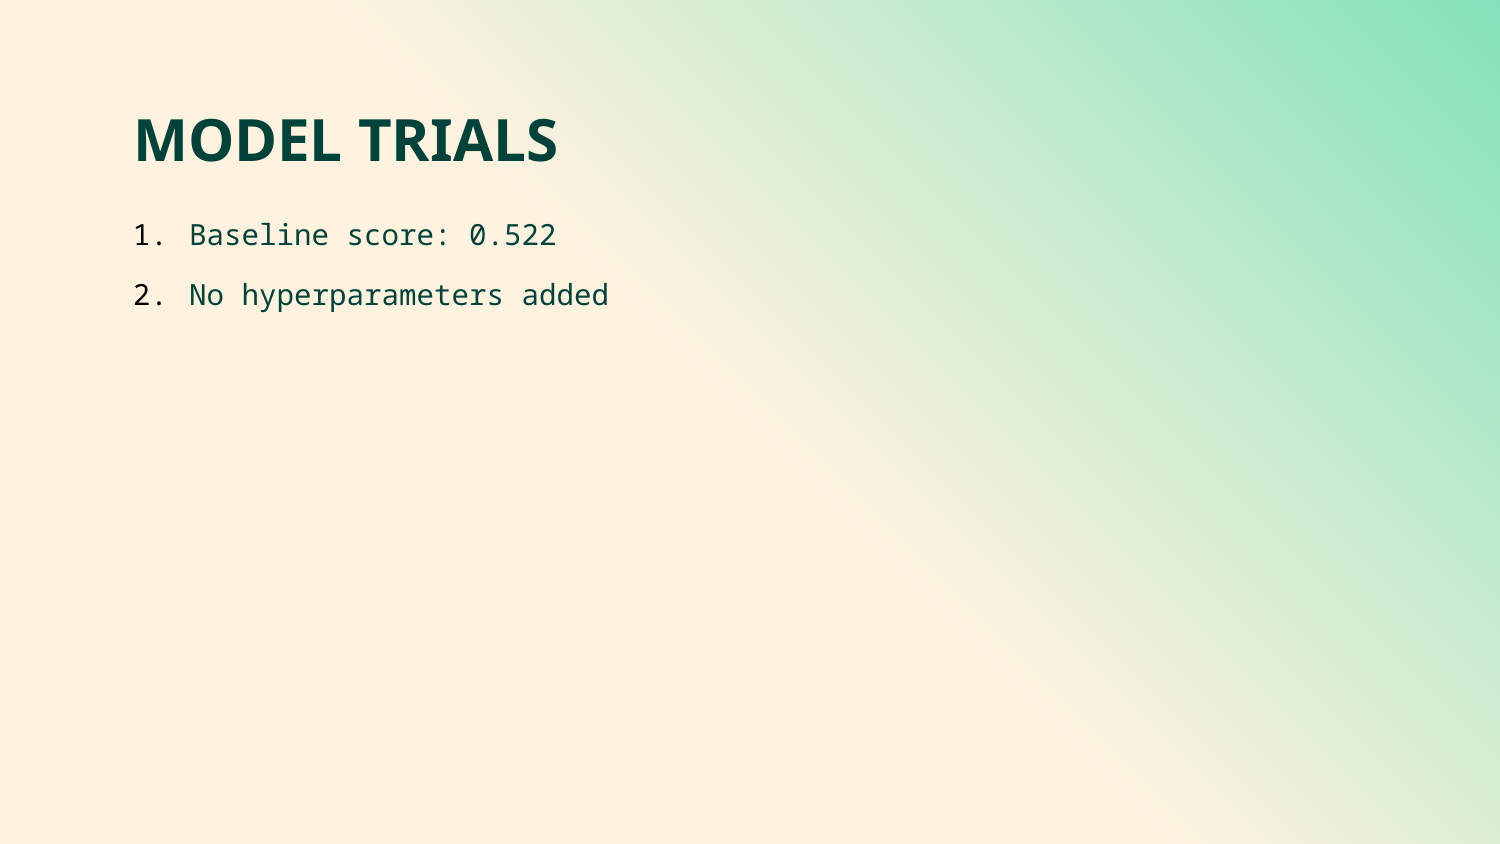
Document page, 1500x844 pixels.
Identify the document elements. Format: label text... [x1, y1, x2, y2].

text_box MODEL TRIALS [118, 88, 1382, 193]
text_box Baseline score: 0.522 No hyperparameters added [118, 208, 973, 319]
